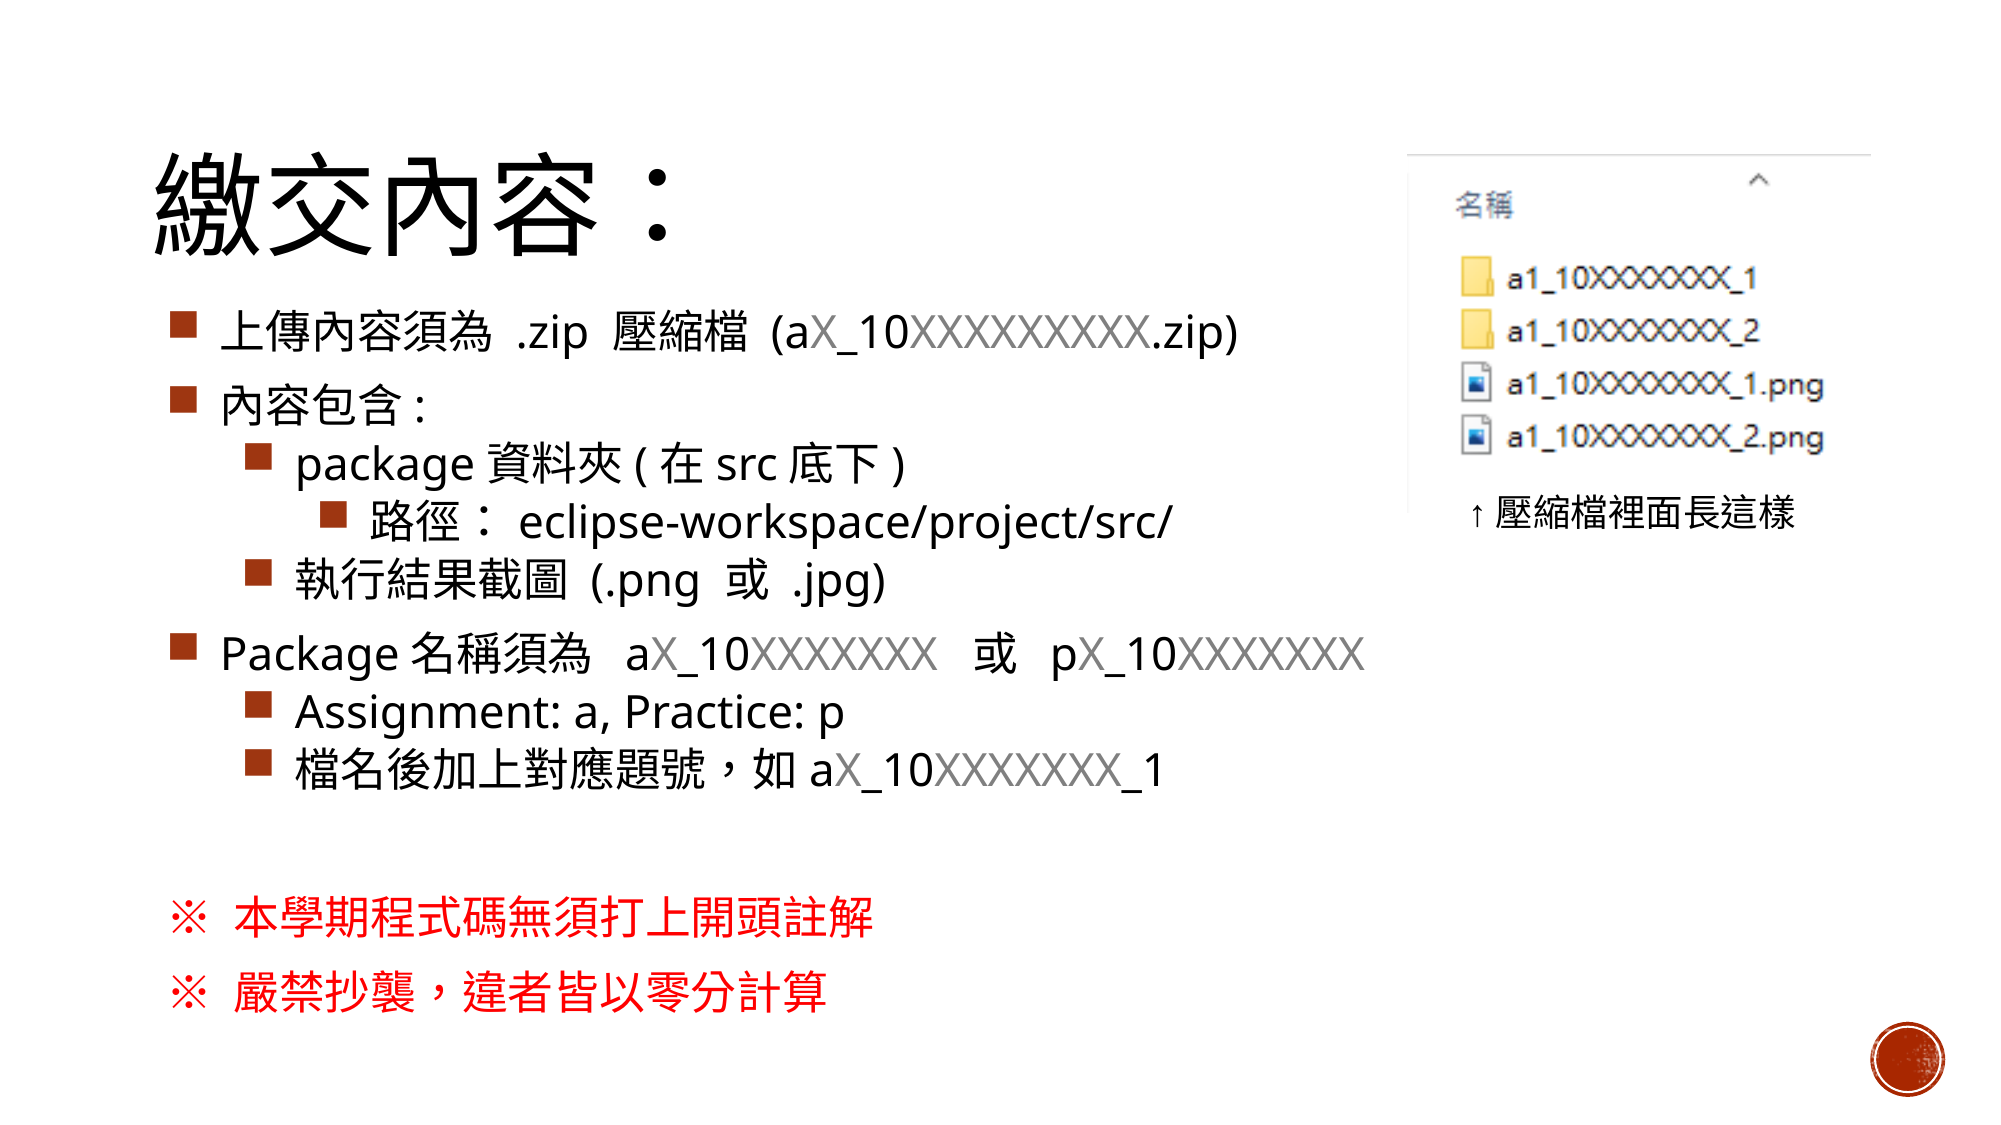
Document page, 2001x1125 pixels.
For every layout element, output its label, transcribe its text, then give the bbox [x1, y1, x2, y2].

title 繳交內容： [136, 79, 1826, 301]
list 上傳內容須為 .zip 壓縮檔 (aX_10XXXXXXXXX.zip) 內容包含: package資料夾(在src底下) 路徑：eclipse-workspace/project/src/ 執行結果截圖 (.png 或 .jpg) Package名稱須為 aX_10XXXXXXX 或 pX_10XXXXXXX Assignment: a, Practice: p 檔名後加上對應題號，如aX_10XXXXXXX_1 ※ 本學期程式碼無須打上開頭註解 ※ 嚴禁抄襲，違者皆以零分計算 [129, 301, 1785, 1039]
picture [1870, 1021, 1946, 1097]
text_box ↑壓縮檔裡面長這樣 [1453, 521, 1811, 542]
picture [1407, 154, 1871, 513]
